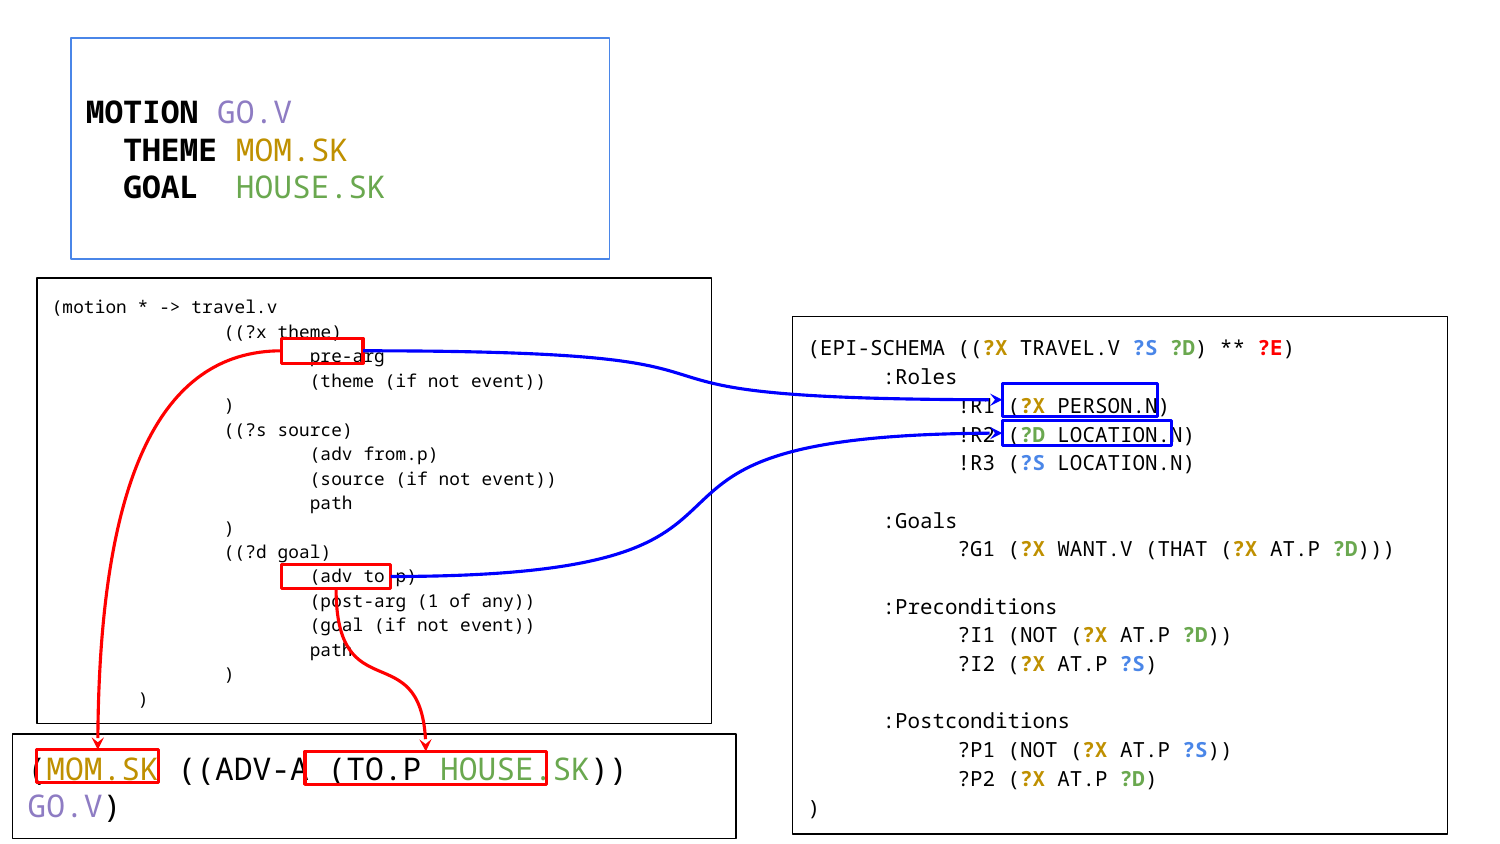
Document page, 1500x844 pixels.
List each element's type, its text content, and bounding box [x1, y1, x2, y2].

text_box (motion * -> travel.v ((?x theme) pre-arg (theme (if not event)) ) ((?s source) (adv from.p) (source (if not event)) path ) ((?d goal) (adv to.p) (post-arg (1 of any)) (goal (if not event)) path ) ) [36, 278, 712, 724]
text_box [281, 338, 363, 364]
text_box MOTION GO.V THEME MOM.SK GOAL HOUSE.SK [70, 38, 610, 260]
text_box [1002, 420, 1172, 446]
text_box [286, 564, 391, 589]
text_box (EPI-SCHEMA ((?X TRAVEL.V ?S ?D) ** ?E) :Roles !R1 (?X PERSON.N) !R2 (?D LOCATION.N) !R3 (?S LOCATION.N) :Goals ?G1 (?X WANT.V (THAT (?X AT.P ?D))) :Preconditions ?I1 (NOT (?X AT.P ?D)) ?I2 (?X AT.P ?S) :Postconditions ?P1 (NOT (?X AT.P ?S)) ?P2 (?X AT.P ?D) ) [792, 316, 1448, 835]
text_box [304, 751, 547, 785]
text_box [97, 350, 282, 750]
text_box (MOM.SK ((ADV-A (TO.P HOUSE.SK)) GO.V) [12, 733, 736, 839]
text_box [36, 749, 159, 783]
text_box [1002, 383, 1158, 417]
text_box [362, 350, 1003, 400]
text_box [390, 432, 1003, 577]
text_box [299, 625, 463, 716]
